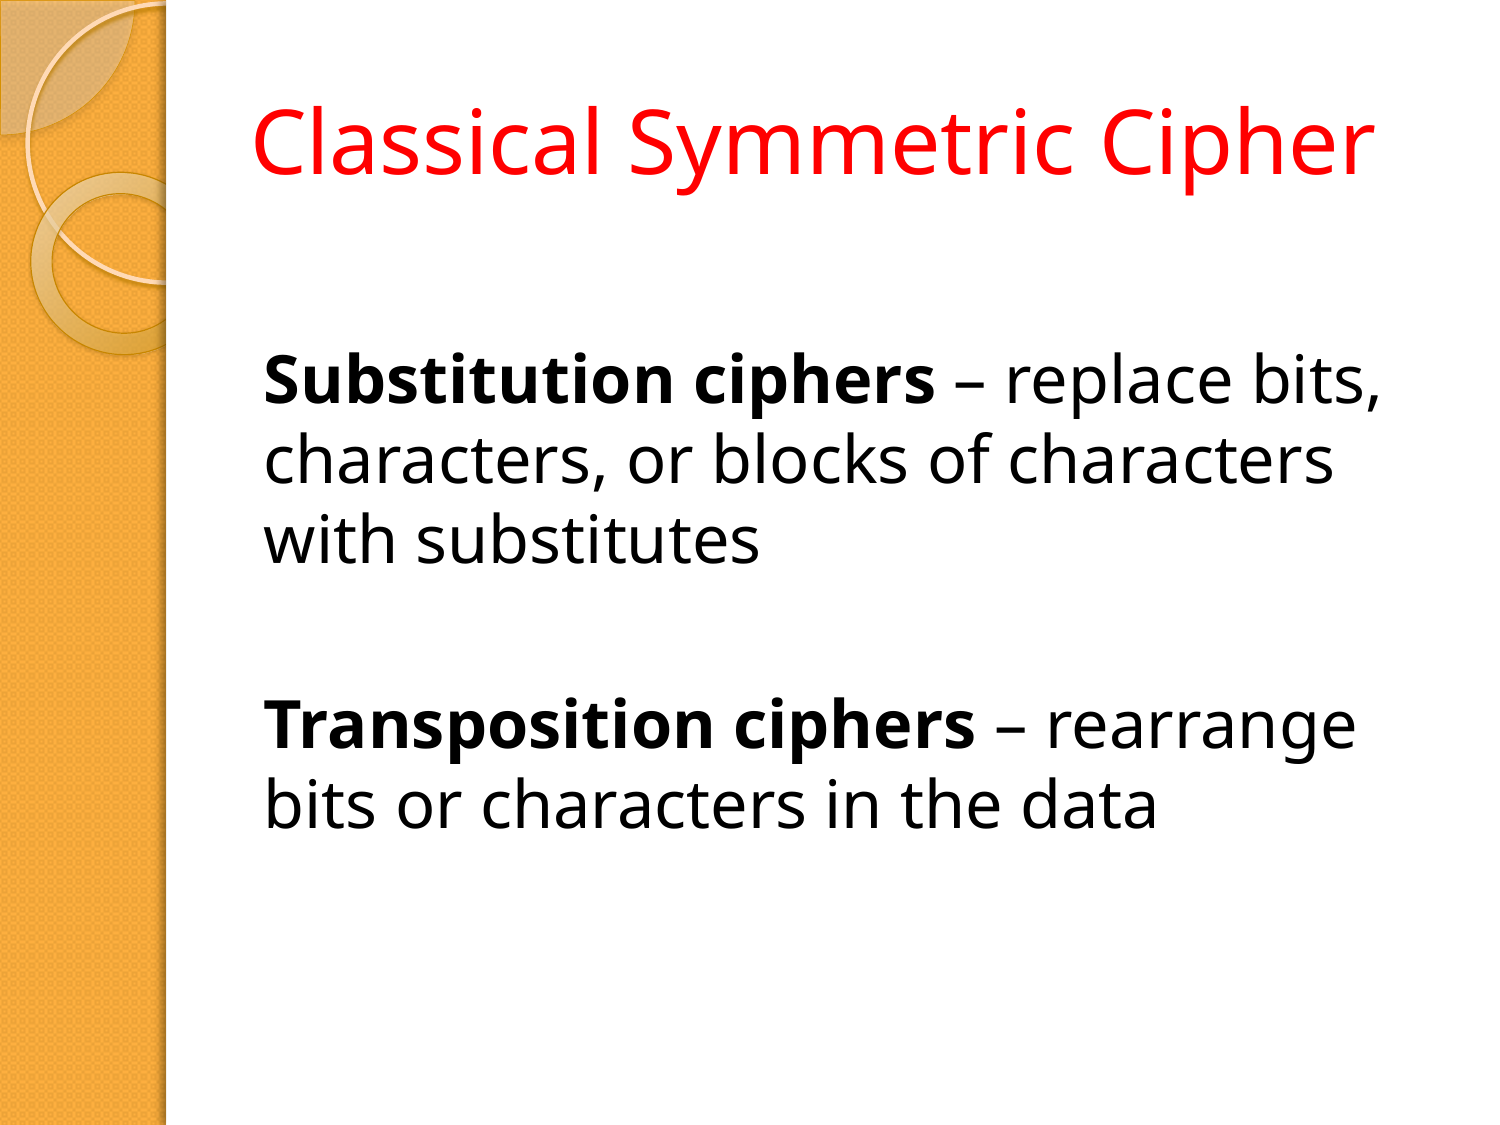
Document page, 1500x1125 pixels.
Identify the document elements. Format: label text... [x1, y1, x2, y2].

list Substitution ciphers – replace bits, characters, or blocks of characters with substitutes Transposition ciphers – rearrange bits or characters in the data [235, 237, 1466, 1025]
title Classical Symmetric Cipher [235, 45, 1466, 233]
